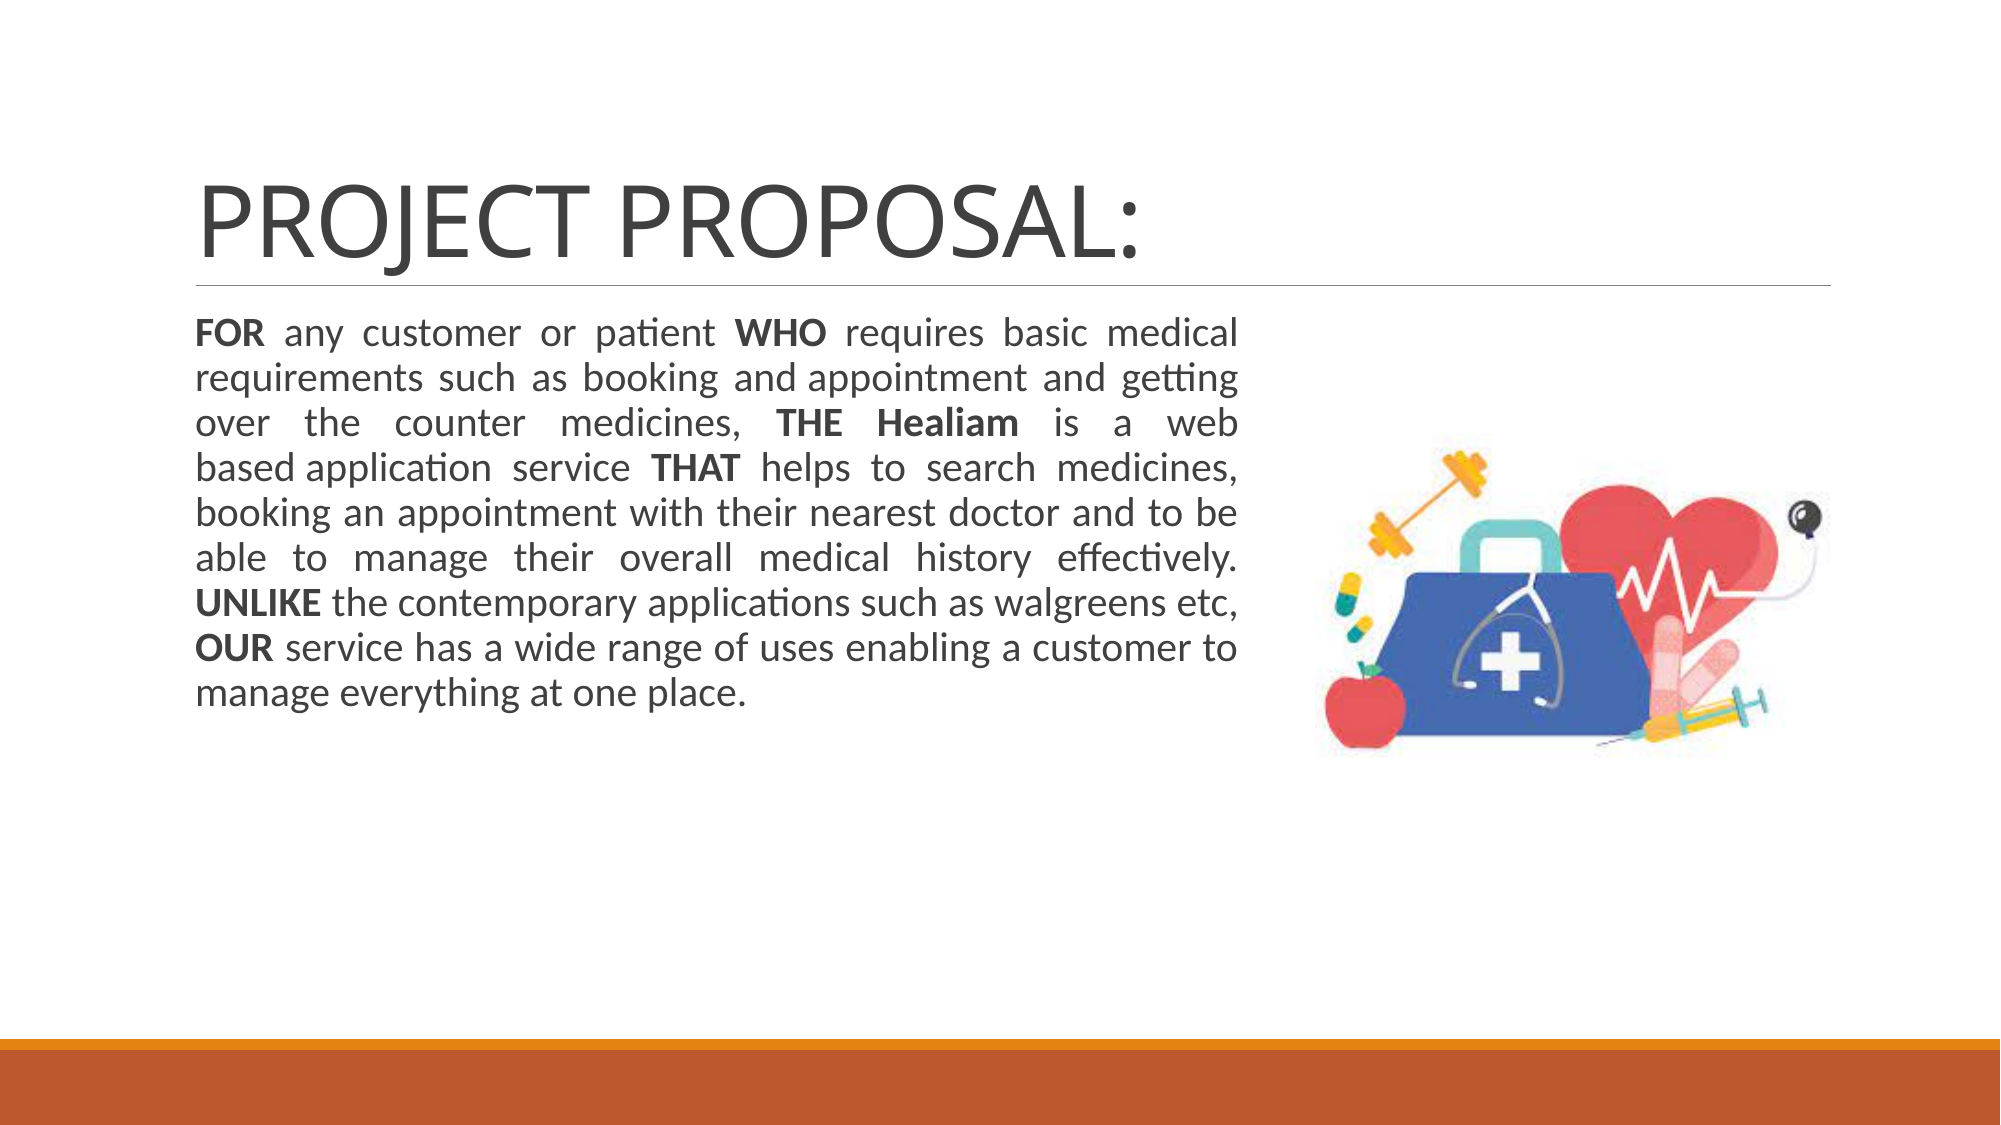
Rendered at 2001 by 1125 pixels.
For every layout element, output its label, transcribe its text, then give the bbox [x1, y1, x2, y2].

picture [1315, 433, 1831, 765]
list FOR any customer or patient WHO requires basic medical requirements such as booking and appointment and getting over the counter medicines, THE Healiam is a web based application service THAT helps to search medicines, booking an appointment with their nearest doctor and to be able to manage their overall medical history effectively. UNLIKE the contemporary applications such as walgreens etc, OUR service has a wide range of uses enabling a customer to manage everything at one place. [180, 302, 1239, 963]
title PROJECT PROPOSAL: [180, 47, 1830, 285]
